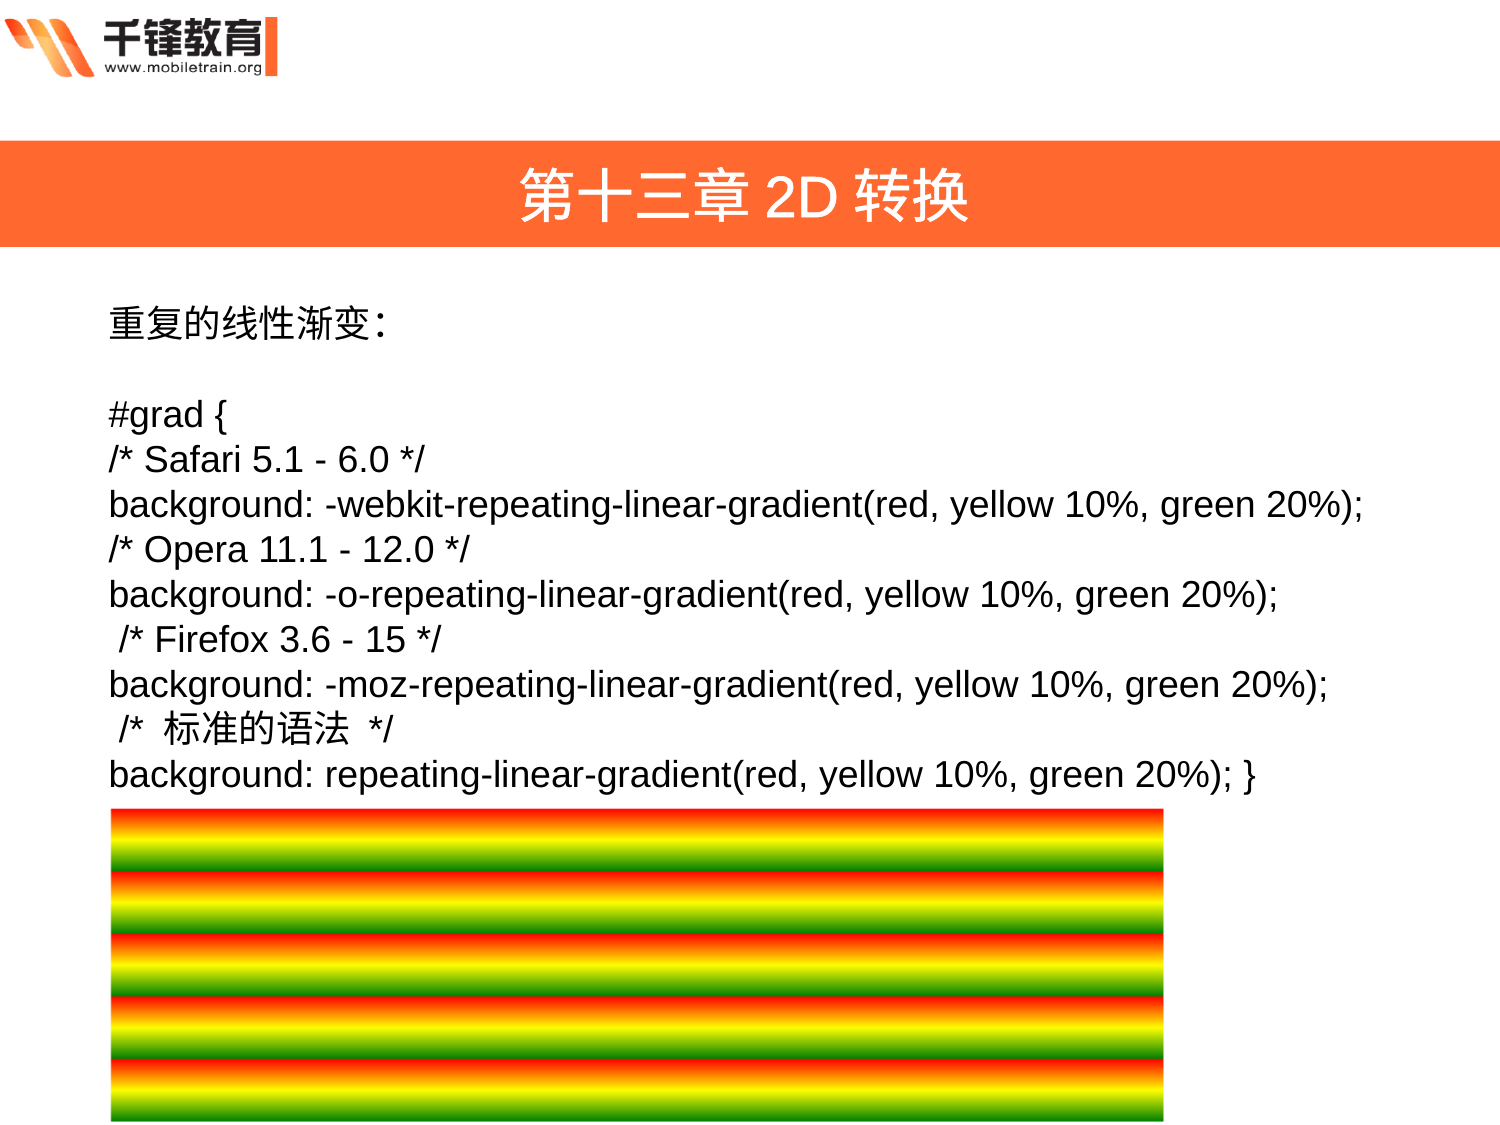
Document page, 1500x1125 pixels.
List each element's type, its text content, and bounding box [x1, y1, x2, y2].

text_box 第十三章2D转换 [0, 140, 1500, 247]
text_box 重复的线性渐变： #grad { /* Safari 5.1 - 6.0 */ background: -webkit-repeating-linear-gradient(red, yellow 10%, green 20%); /* Opera 11.1 - 12.0 */ background: -o-repeating-linear-gradient(red, yellow 10%, green 20%); /* Firefox 3.6 - 15 */ background: -moz-repeating-linear-gradient(red, yellow 10%, green 20%); /* 标准的语法 */ background: repeating-linear-gradient(red, yellow 10%, green 20%); } [93, 292, 1500, 803]
picture [105, 795, 1170, 1125]
picture [3, 18, 261, 79]
